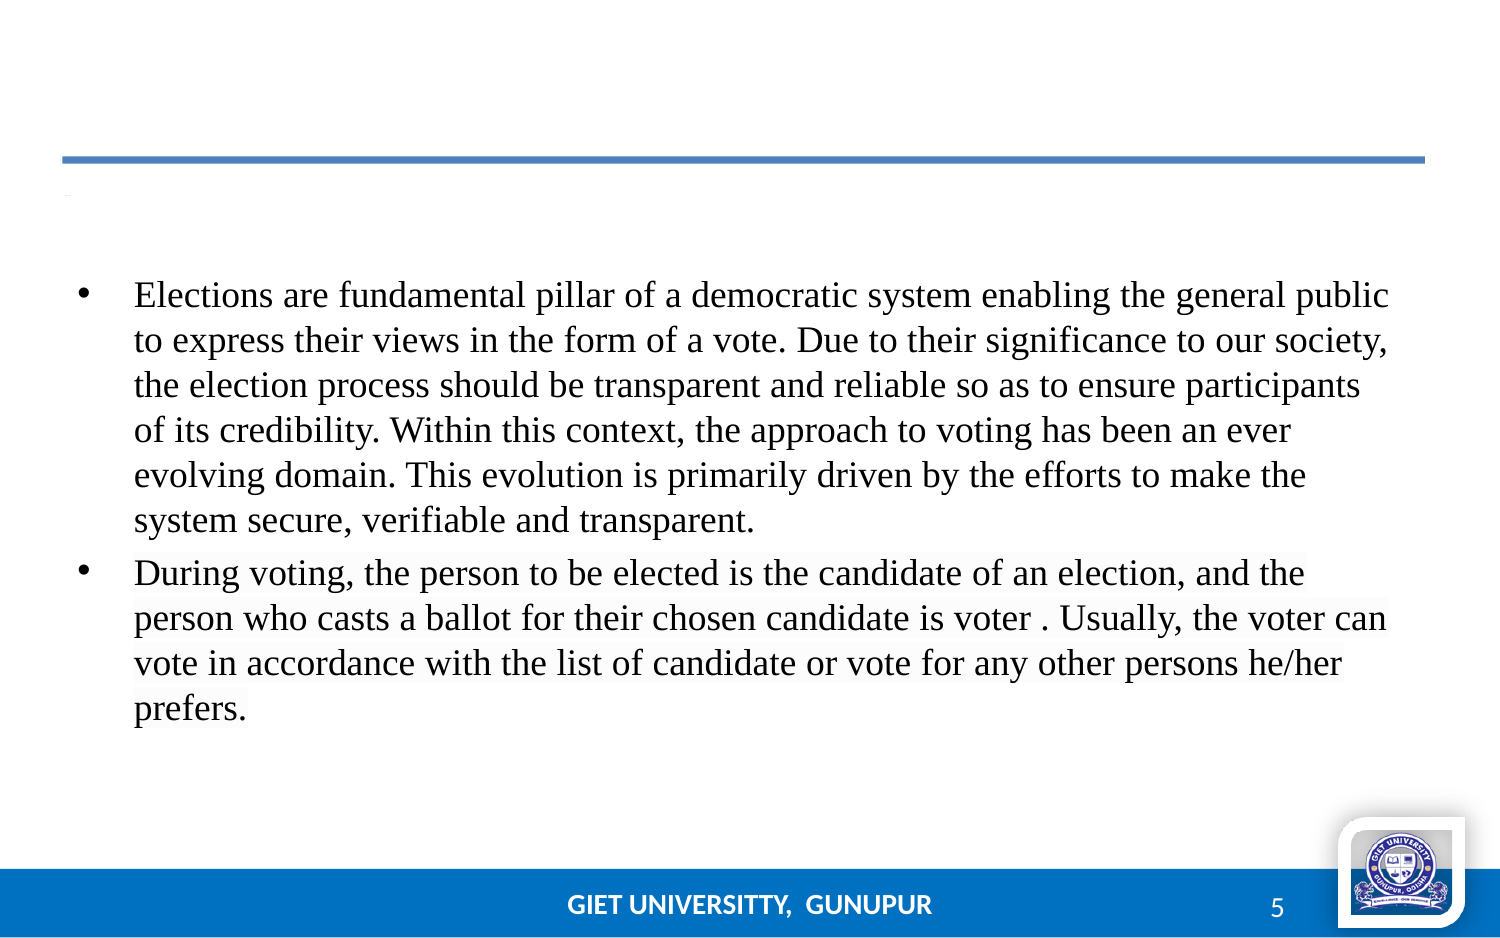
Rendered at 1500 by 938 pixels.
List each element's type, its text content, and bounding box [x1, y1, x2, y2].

list Elections are fundamental pillar of a democratic system enabling the general public to express their views in the form of a vote. Due to their significance to our society, the election process should be transparent and reliable so as to ensure participants of its credibility. Within this context, the approach to voting has been an ever evolving domain. This evolution is primarily driven by the efforts to make the system secure, verifiable and transparent. During voting, the person to be elected is the candidate of an election, and the person who casts a ballot for their chosen candidate is voter . Usually, the voter can vote in accordance with the list of candidate or vote for any other persons he/her prefers. [62, 262, 1413, 776]
footer GIET UNIVERSITTY, GUNUPUR [0, 868, 1297, 938]
text_box [60, 154, 1427, 166]
title Election E-Voting [50, 118, 1438, 275]
picture [1302, 780, 1500, 938]
slide_number 5 [950, 881, 1297, 932]
